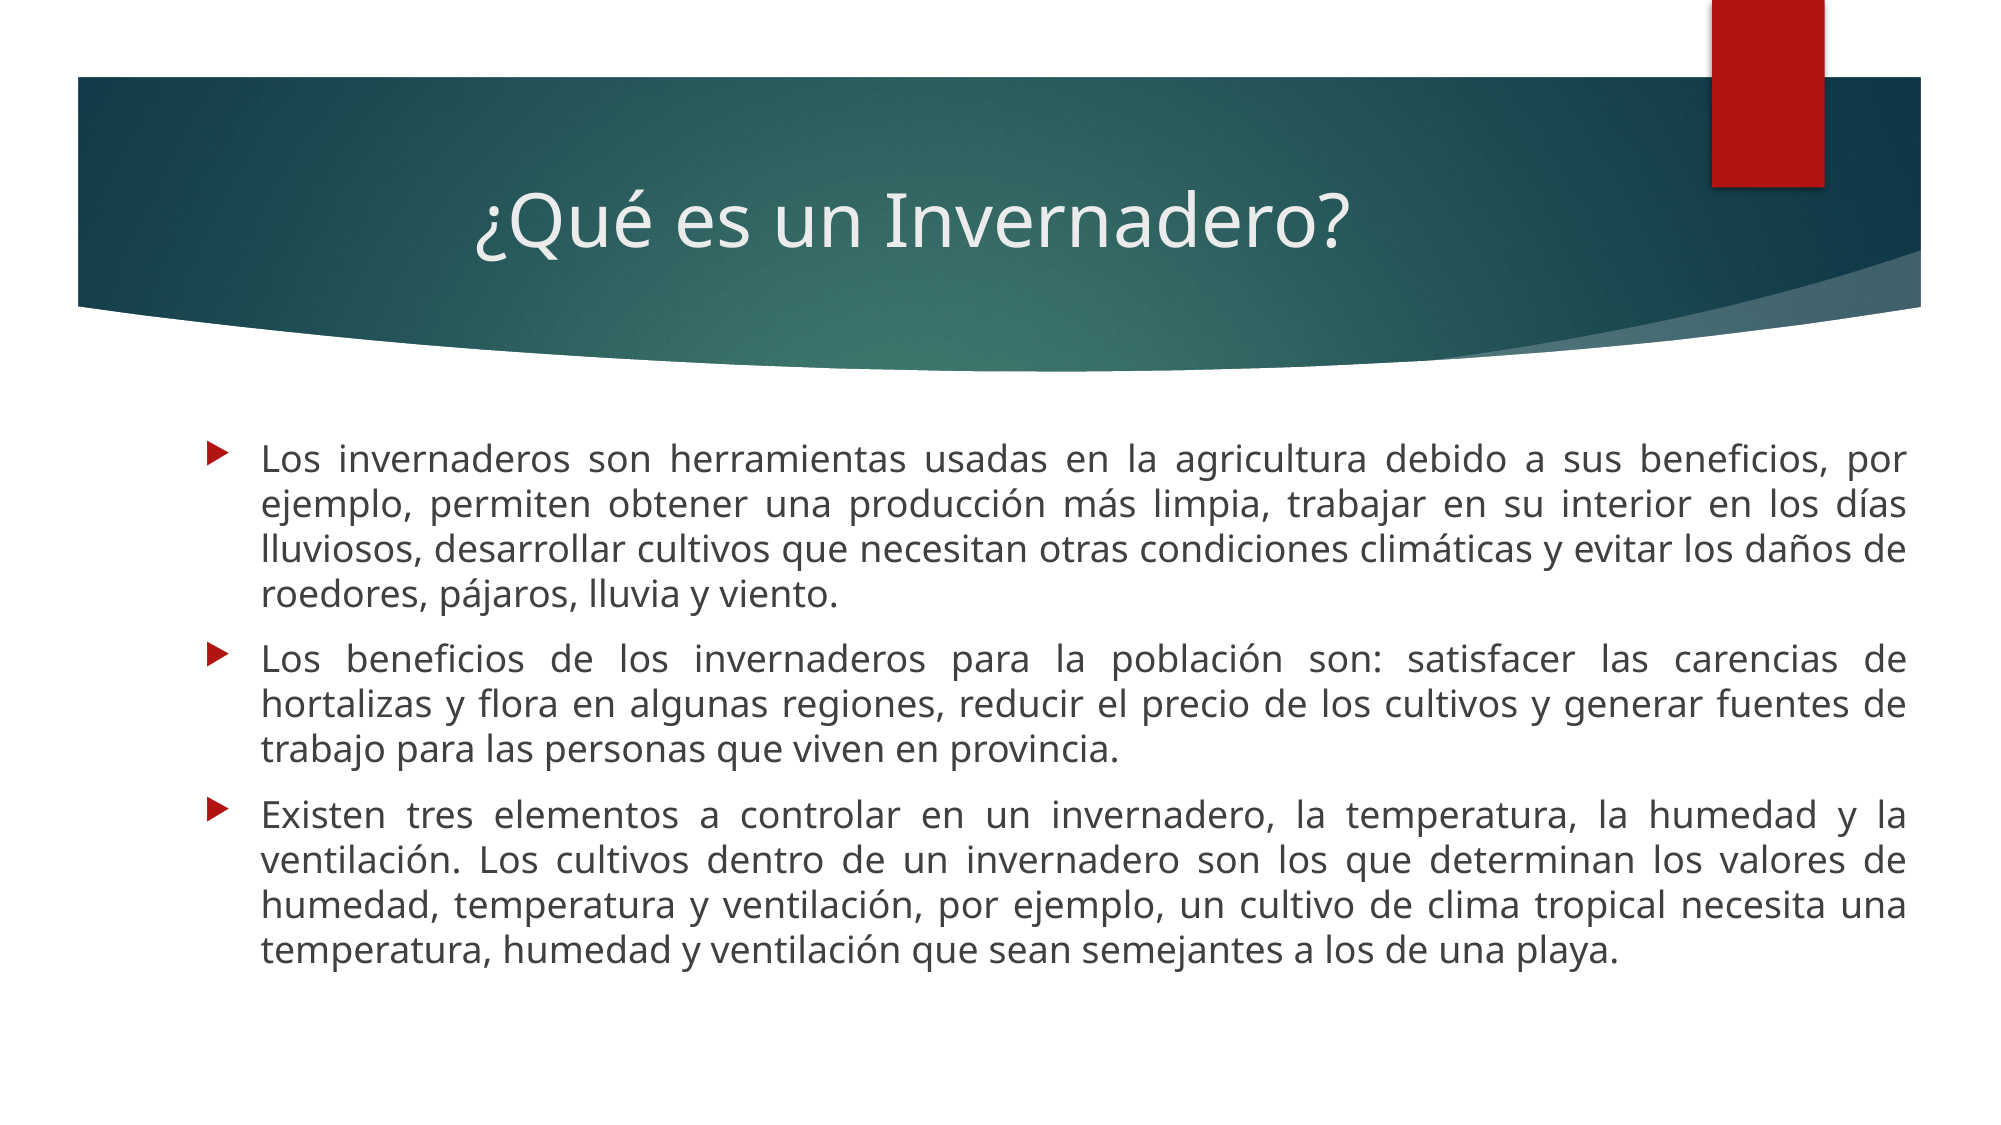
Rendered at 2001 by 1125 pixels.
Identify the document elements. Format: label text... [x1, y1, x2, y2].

title ¿Qué es un Invernadero? [189, 159, 1638, 276]
list Los invernaderos son herramientas usadas en la agricultura debido a sus beneficios, por ejemplo, permiten obtener una producción más limpia, trabajar en su interior en los días lluviosos, desarrollar cultivos que necesitan otras condiciones climáticas y evitar los daños de roedores, pájaros, lluvia y viento. Los beneficios de los invernaderos para la población son: satisfacer las carencias de hortalizas y flora en algunas regiones, reducir el precio de los cultivos y generar fuentes de trabajo para las personas que viven en provincia. Existen tres elementos a controlar en un invernadero, la temperatura, la humedad y la ventilación. Los cultivos dentro de un invernadero son los que determinan los valores de humedad, temperatura y ventilación, por ejemplo, un cultivo de clima tropical necesita una temperatura, humedad y ventilación que sean semejantes a los de una playa. [189, 427, 1925, 988]
